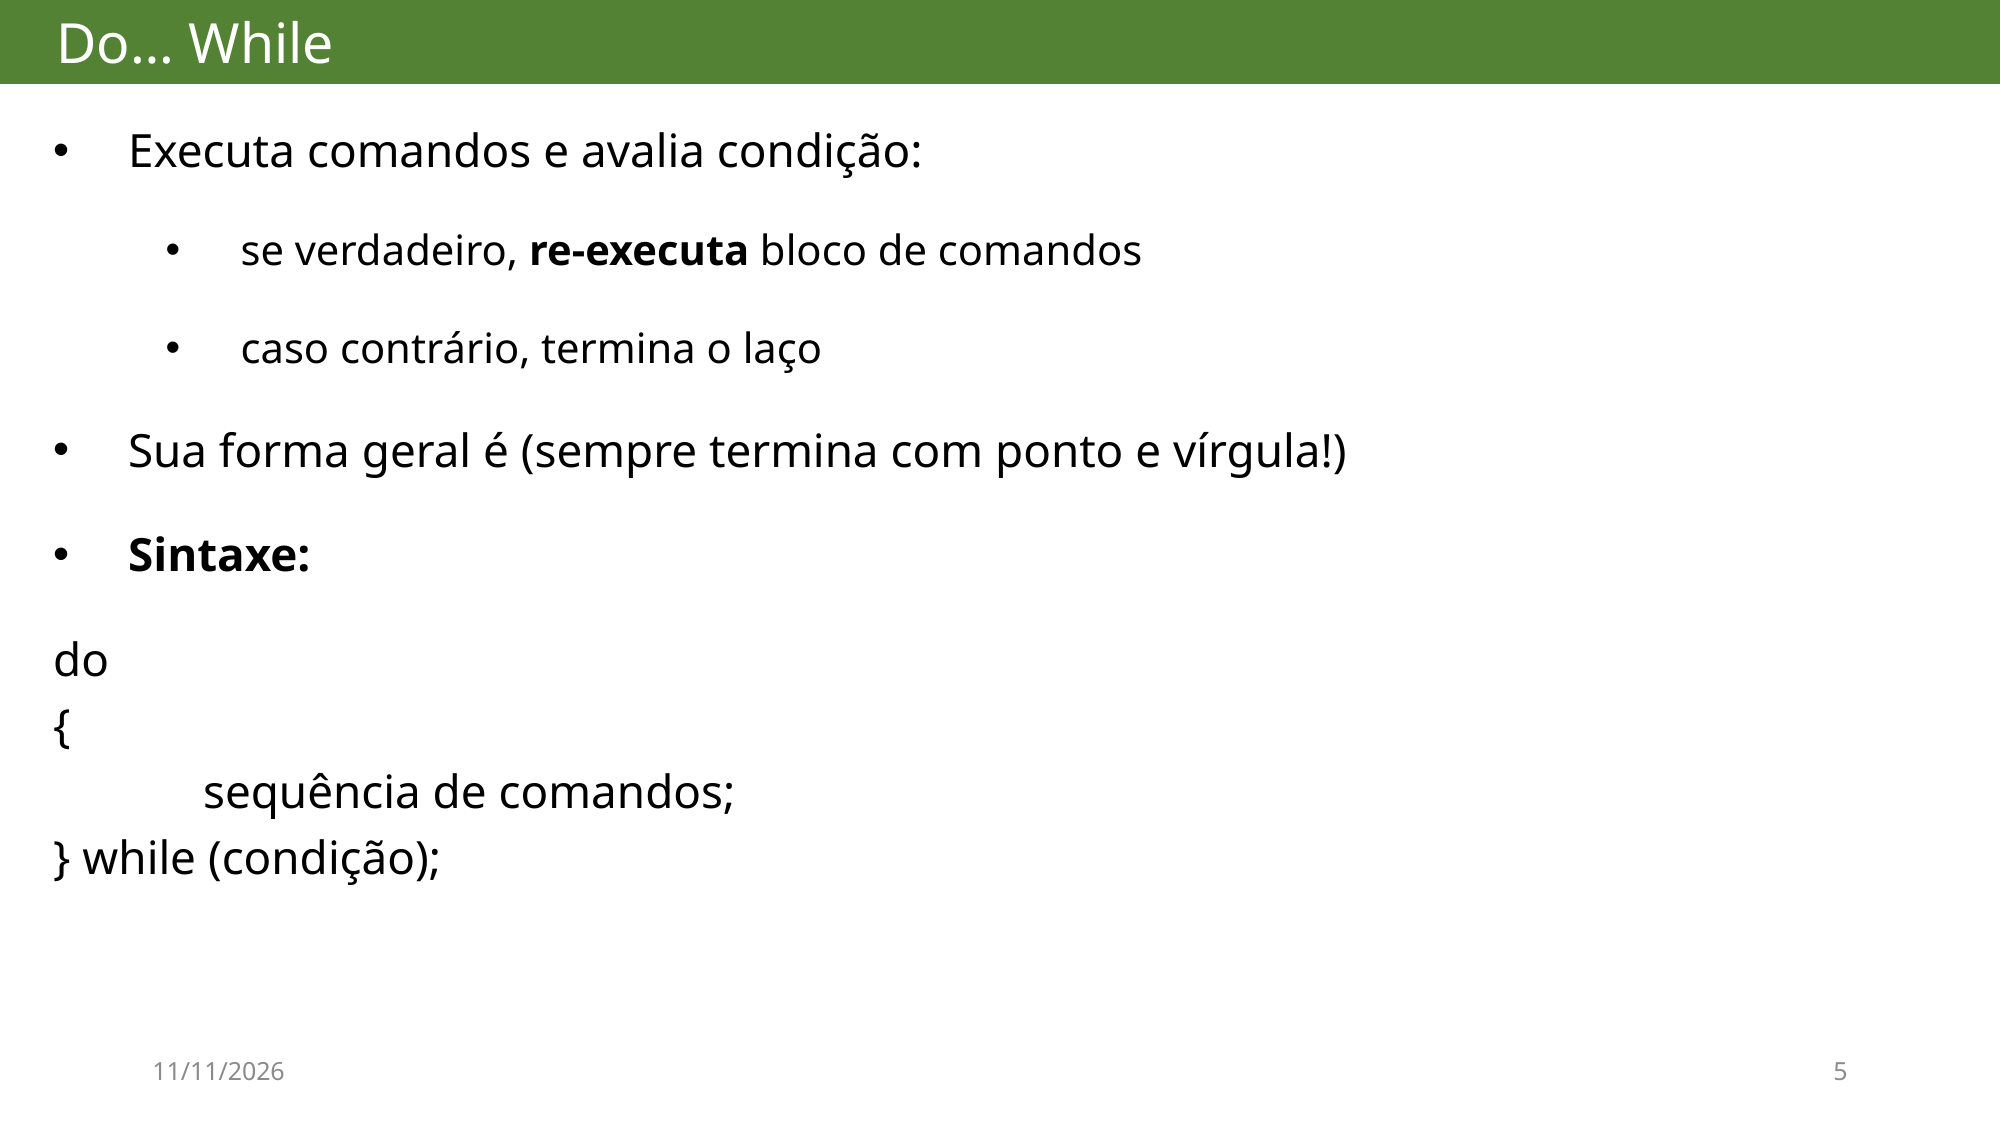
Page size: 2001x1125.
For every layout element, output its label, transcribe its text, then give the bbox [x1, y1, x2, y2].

title Do… While [41, 0, 1959, 83]
slide_number 5 [1325, 1042, 1863, 1103]
list Executa comandos e avalia condição: se verdadeiro, re-executa bloco de comandos caso contrário, termina o laço Sua forma geral é (sempre termina com ponto e vírgula!) Sintaxe: do { sequência de comandos; } while (condição); [38, 103, 1959, 1030]
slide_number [137, 1042, 675, 1103]
